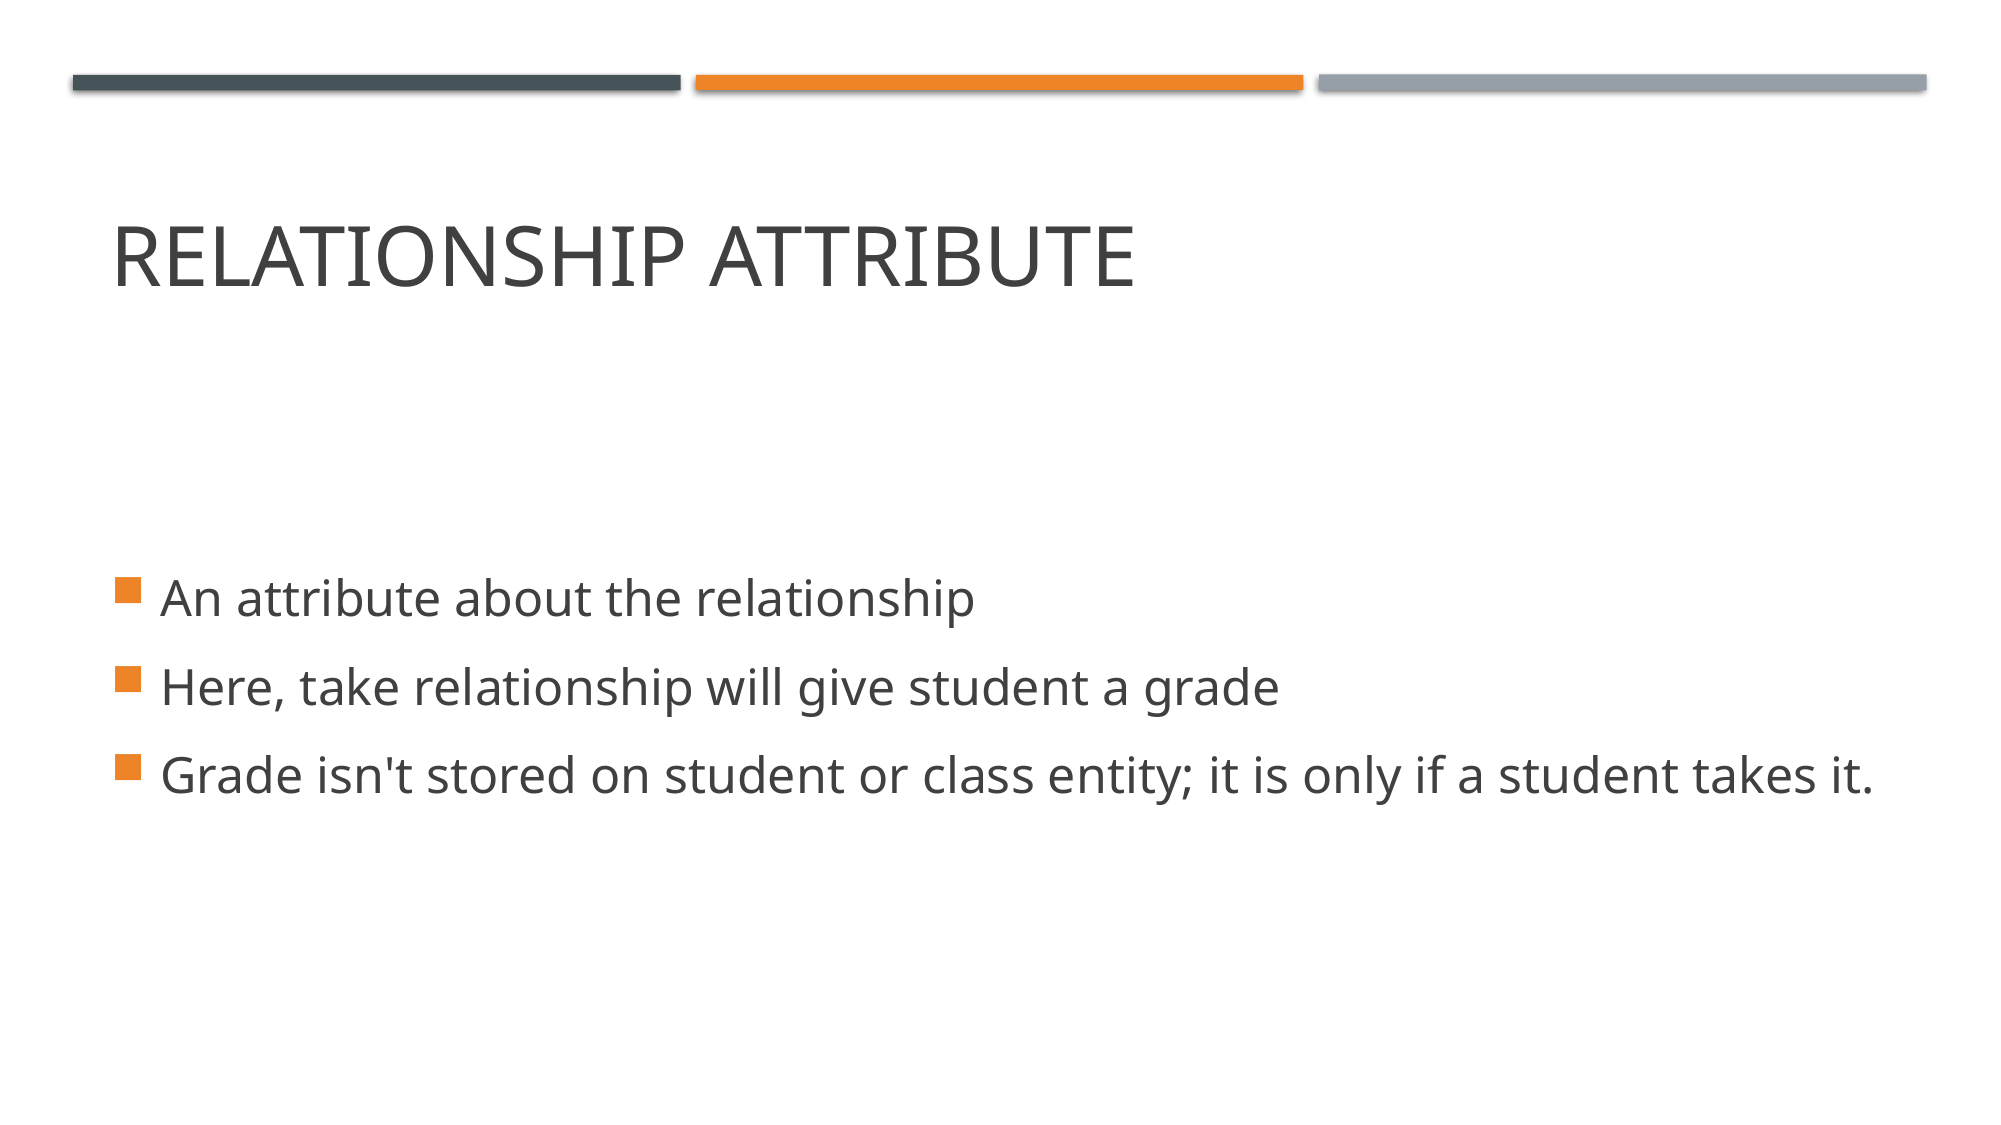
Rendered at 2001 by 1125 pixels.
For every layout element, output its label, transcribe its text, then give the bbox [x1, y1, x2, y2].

title Relationship attribute [95, 115, 1905, 311]
list An attribute about the relationship Here, take relationship will give student a grade Grade isn't stored on student or class entity; it is only if a student takes it. [95, 383, 1905, 981]
